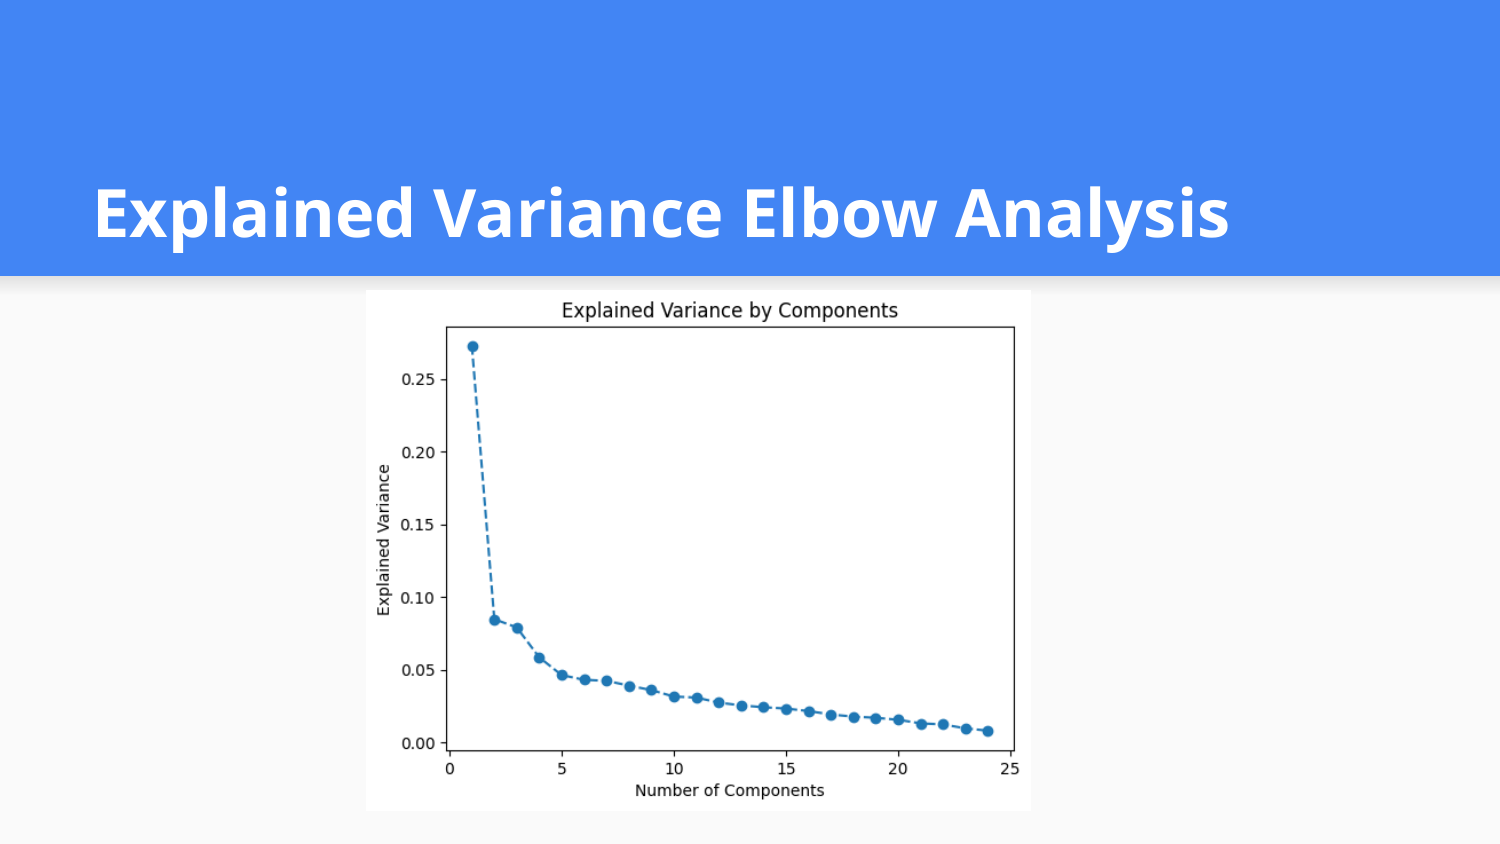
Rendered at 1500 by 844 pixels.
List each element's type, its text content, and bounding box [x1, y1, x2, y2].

picture [366, 290, 1032, 812]
title Explained Variance Elbow Analysis [77, 53, 1427, 359]
